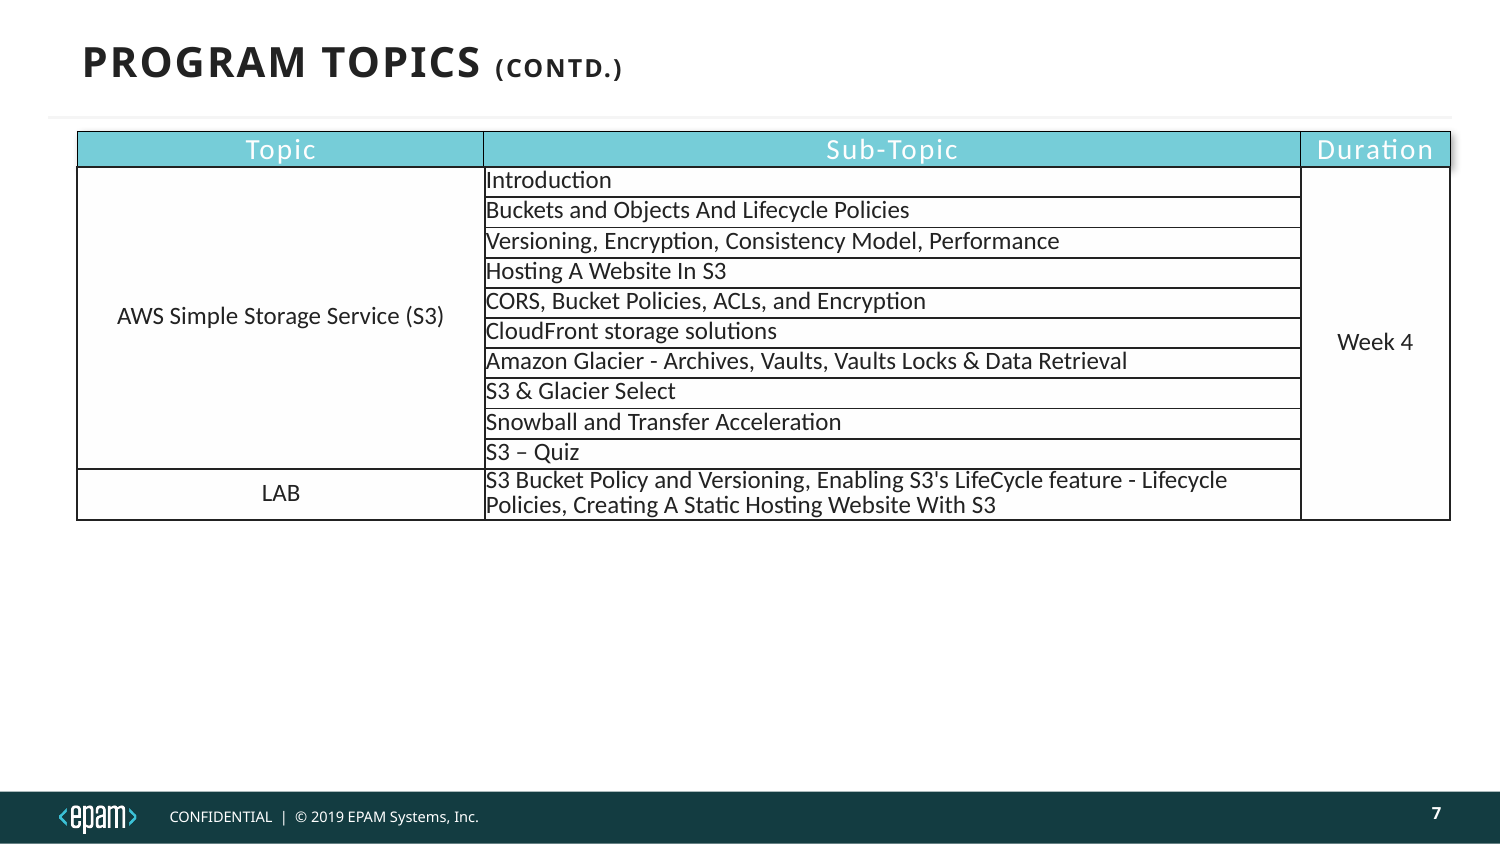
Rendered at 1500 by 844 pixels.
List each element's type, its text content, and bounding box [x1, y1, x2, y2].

table_cell LAB [78, 470, 484, 519]
table_cell S3 Bucket Policy and Versioning, Enabling S3's LifeCycle feature - Lifecycle Policies, Creating A Static Hosting Website With S3 [486, 470, 1300, 519]
table_header Duration [1301, 132, 1450, 166]
table_cell CloudFront storage solutions [486, 319, 1300, 347]
table_cell S3 & Glacier Select [486, 379, 1300, 408]
table_header Introduction [486, 168, 1300, 196]
table_header Topic [78, 132, 483, 166]
table_cell Snowball and Transfer Acceleration [486, 409, 1300, 438]
table_cell Versioning, Encryption, Consistency Model, Performance [486, 228, 1300, 257]
table_cell Hosting A Website In S3 [486, 259, 1300, 287]
table_header Sub-Topic [484, 132, 1300, 166]
table_header Week 4 [1302, 168, 1449, 519]
table_cell CORS, Bucket Policies, ACLs, and Encryption [486, 289, 1300, 317]
title Program topics (contd.) [81, 36, 1464, 86]
table_cell S3 – Quiz [486, 440, 1300, 468]
table_cell Amazon Glacier - Archives, Vaults, Vaults Locks & Data Retrieval [486, 349, 1300, 377]
table_cell Buckets and Objects And Lifecycle Policies [486, 198, 1300, 227]
table_header AWS Simple Storage Service (S3) [78, 168, 484, 468]
slide_number 7 [1216, 791, 1442, 844]
